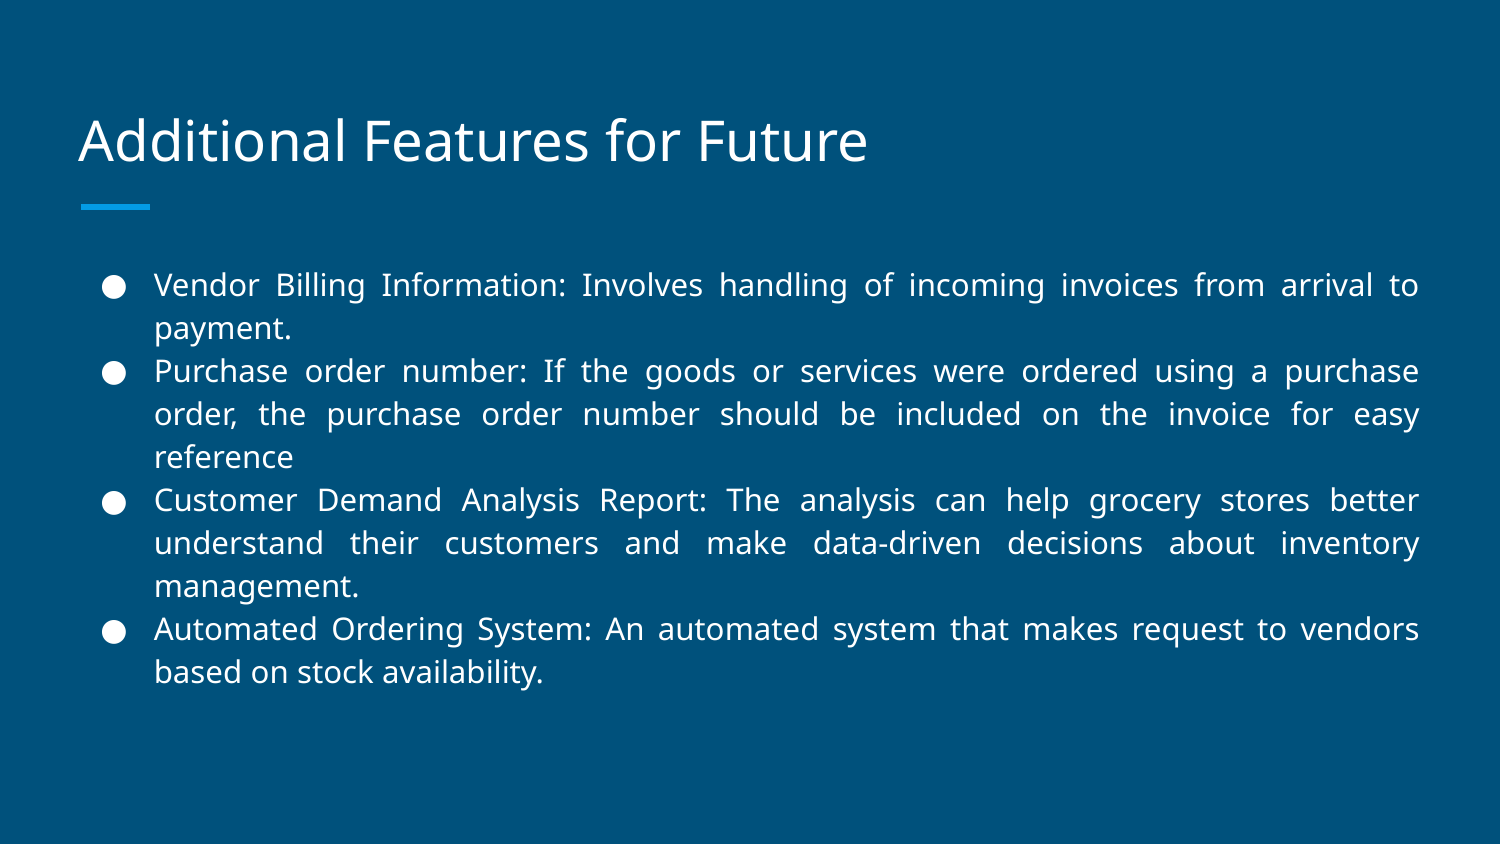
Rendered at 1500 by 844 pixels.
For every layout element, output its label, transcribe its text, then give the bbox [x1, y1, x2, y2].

title Additional Features for Future [63, 75, 1437, 188]
list Vendor Billing Information: Involves handling of incoming invoices from arrival to payment. Purchase order number: If the goods or services were ordered using a purchase order, the purchase order number should be included on the invoice for easy reference Customer Demand Analysis Report: The analysis can help grocery stores better understand their customers and make data-driven decisions about inventory management. Automated Ordering System: An automated system that makes request to vendors based on stock availability. [63, 244, 1437, 750]
